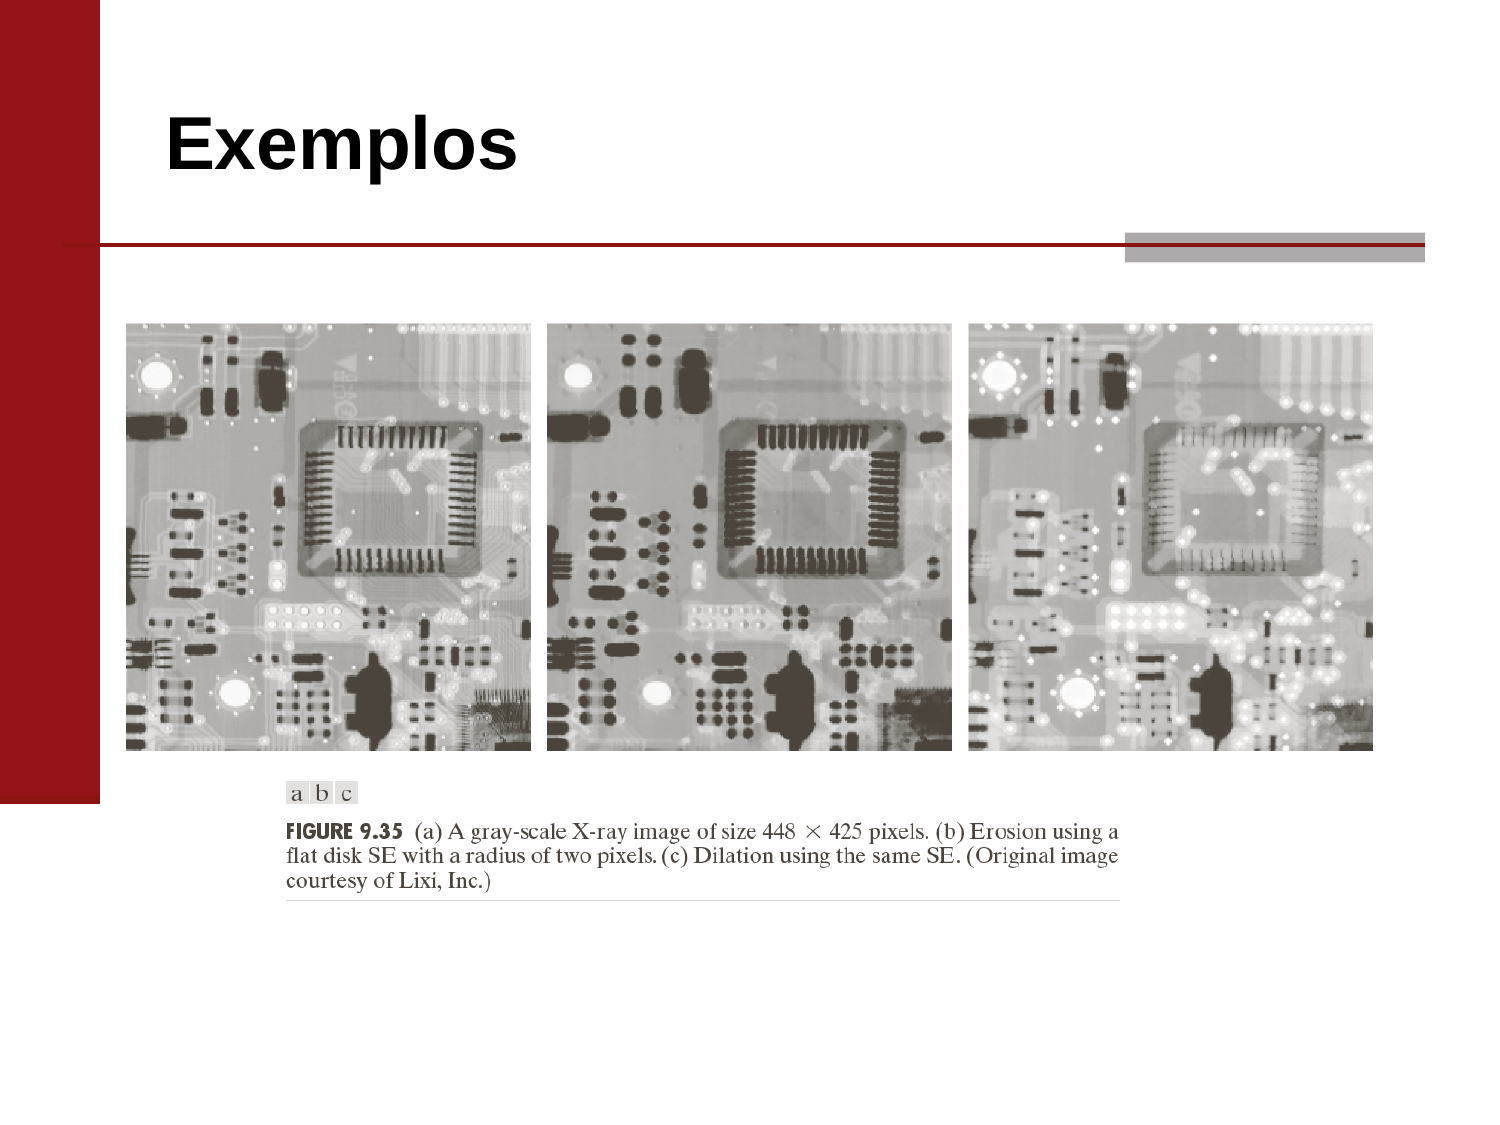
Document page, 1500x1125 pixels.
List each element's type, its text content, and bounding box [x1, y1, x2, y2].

picture [277, 778, 1126, 906]
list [114, 314, 1385, 761]
title Exemplos [150, 45, 1425, 234]
